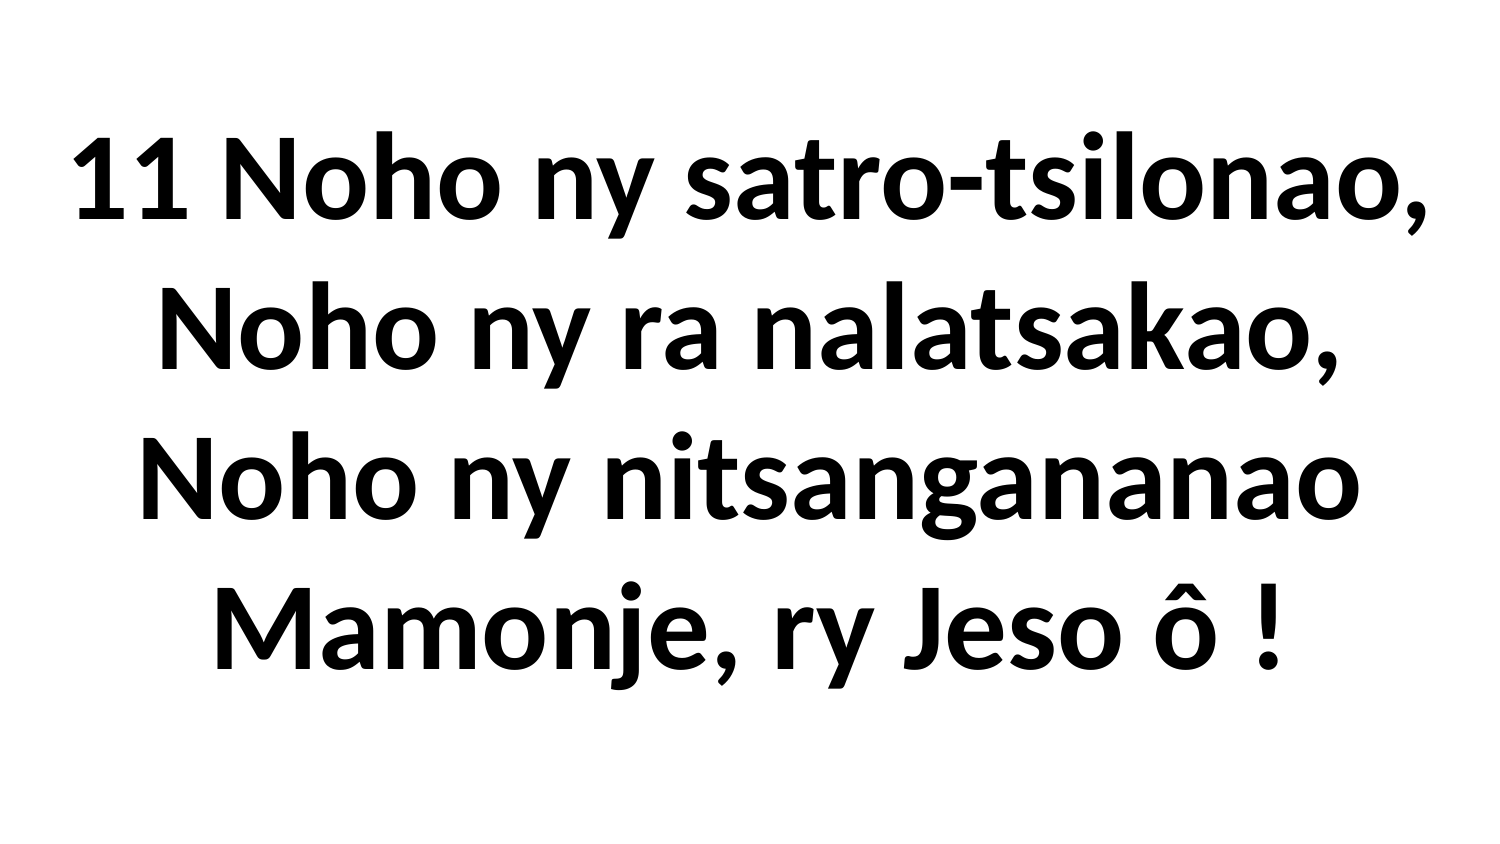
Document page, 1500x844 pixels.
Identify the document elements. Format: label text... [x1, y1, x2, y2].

title 11 Noho ny satro-tsilonao, Noho ny ra nalatsakao, Noho ny nitsangananao Mamonje, ry Jeso ô ! [0, 303, 1500, 485]
